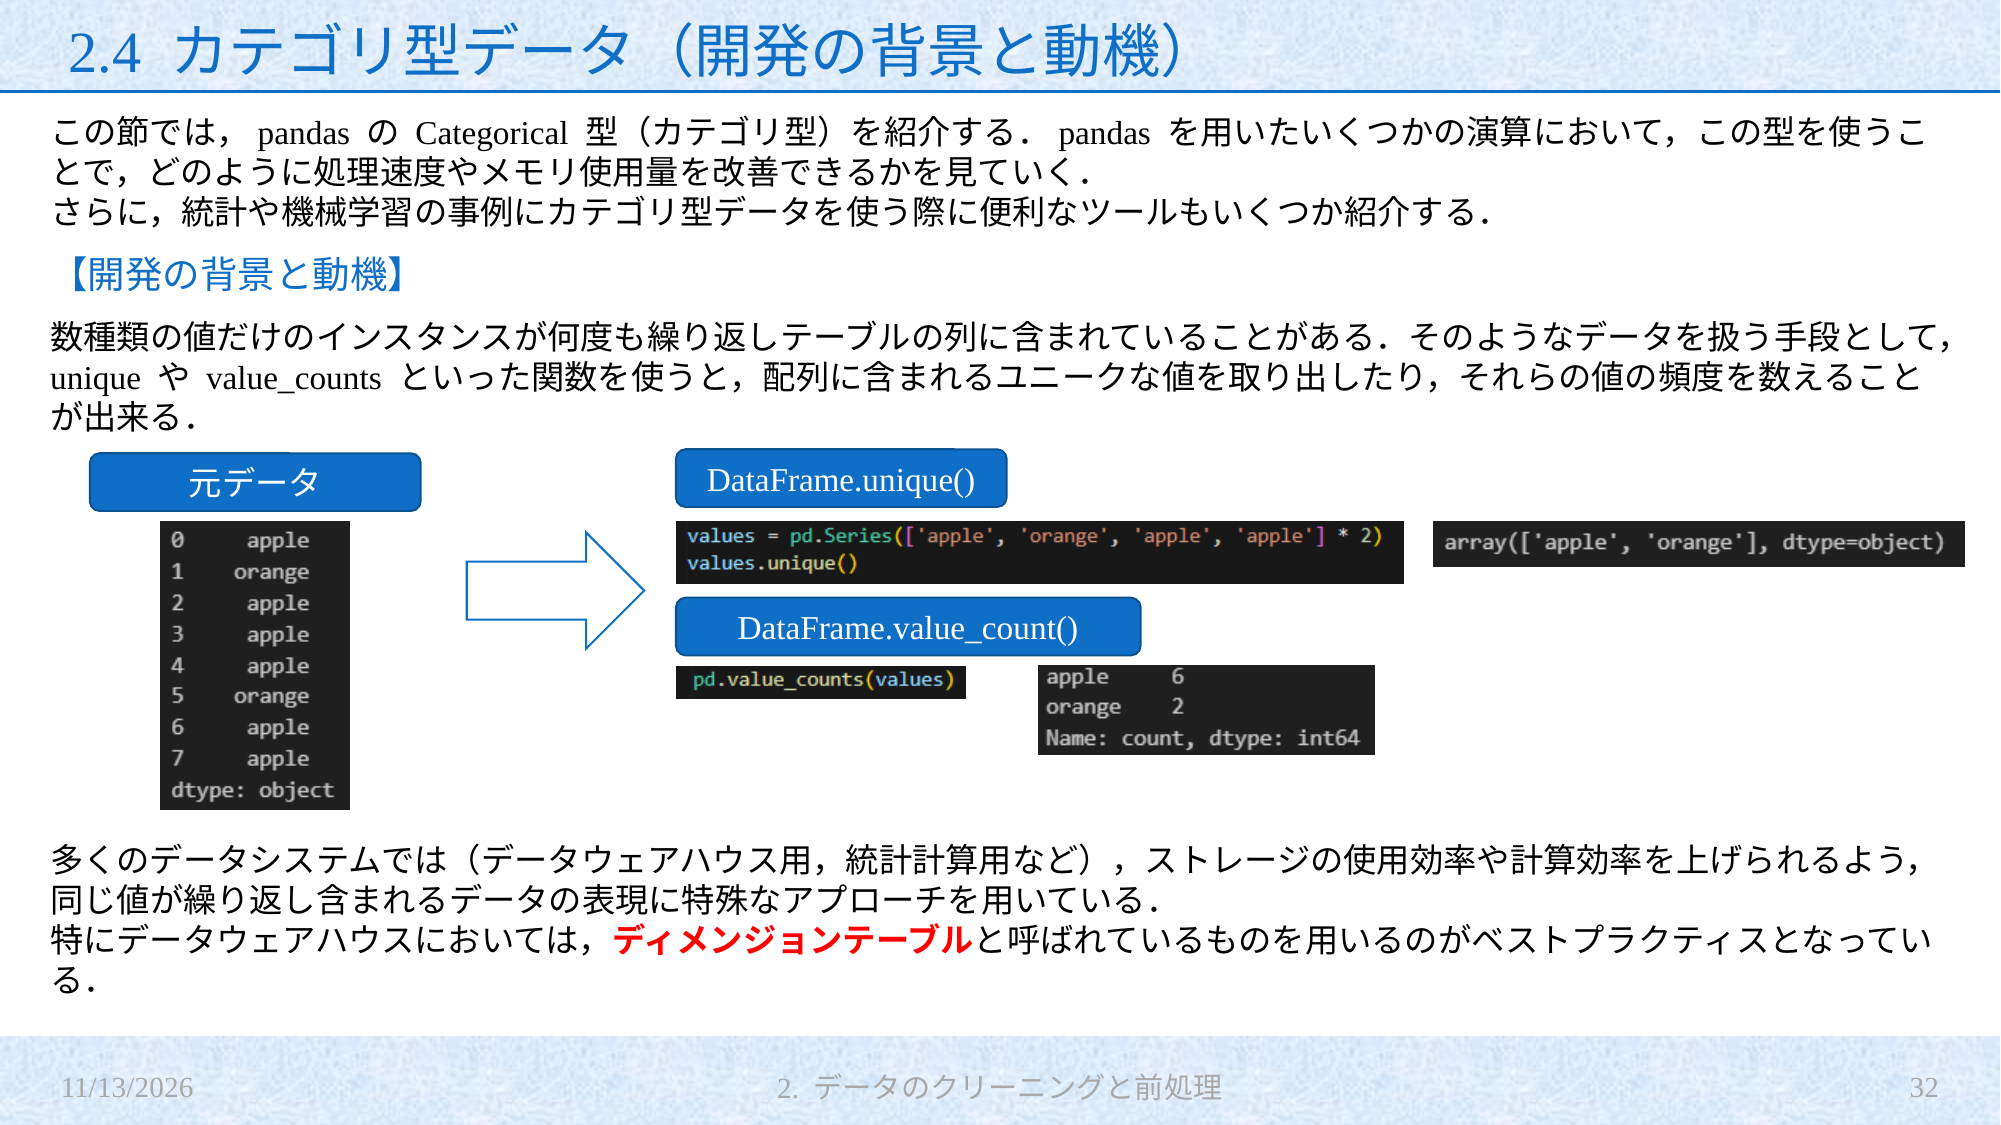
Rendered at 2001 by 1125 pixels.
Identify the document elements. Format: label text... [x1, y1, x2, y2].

picture [0, 0, 2000, 90]
picture [675, 666, 966, 699]
picture [675, 521, 1404, 584]
footer 2. データのクリーニングと前処理 [662, 1056, 1338, 1117]
text_box DataFrame.unique() [674, 448, 1008, 508]
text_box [89, 453, 421, 810]
slide_number 32 [1504, 1056, 1955, 1117]
picture [1433, 521, 1965, 567]
text_box DataFrame.value_count() [674, 596, 1142, 657]
list この節では，pandas の Categorical 型（カテゴリ型）を紹介する．pandas を用いたいくつかの演算において，この型を使うことで，どのように処理速度やメモリ使用量を改善できるかを見ていく． さらに，統計や機械学習の事例にカテゴリ型データを使う際に便利なツールもいくつか紹介する． [35, 103, 1965, 243]
picture [1038, 665, 1375, 755]
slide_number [45, 1056, 496, 1117]
text_box 多くのデータシステムでは（データウェアハウス用，統計計算用など），ストレージの使用効率や計算効率を上げられるよう，同じ値が繰り返し含まれるデータの表現に特殊なアプローチを用いている． 特にデータウェアハウスにおいては，ディメンジョンテーブルと呼ばれているものを用いるのがベストプラクティスとなっている． [35, 831, 1965, 1040]
text_box 【開発の背景と動機】 数種類の値だけのインスタンスが何度も繰り返しテーブルの列に含まれていることがある．そのようなデータを扱う手段として，unique や value_counts といった関数を使うと，配列に含まれるユニークな値を取り出したり，それらの値の頻度を数えることが出来る． [35, 243, 1965, 478]
picture [0, 1036, 2000, 1125]
text_box [465, 530, 646, 652]
title 2.4 カテゴリ型データ（開発の背景と動機） [53, 15, 1955, 92]
